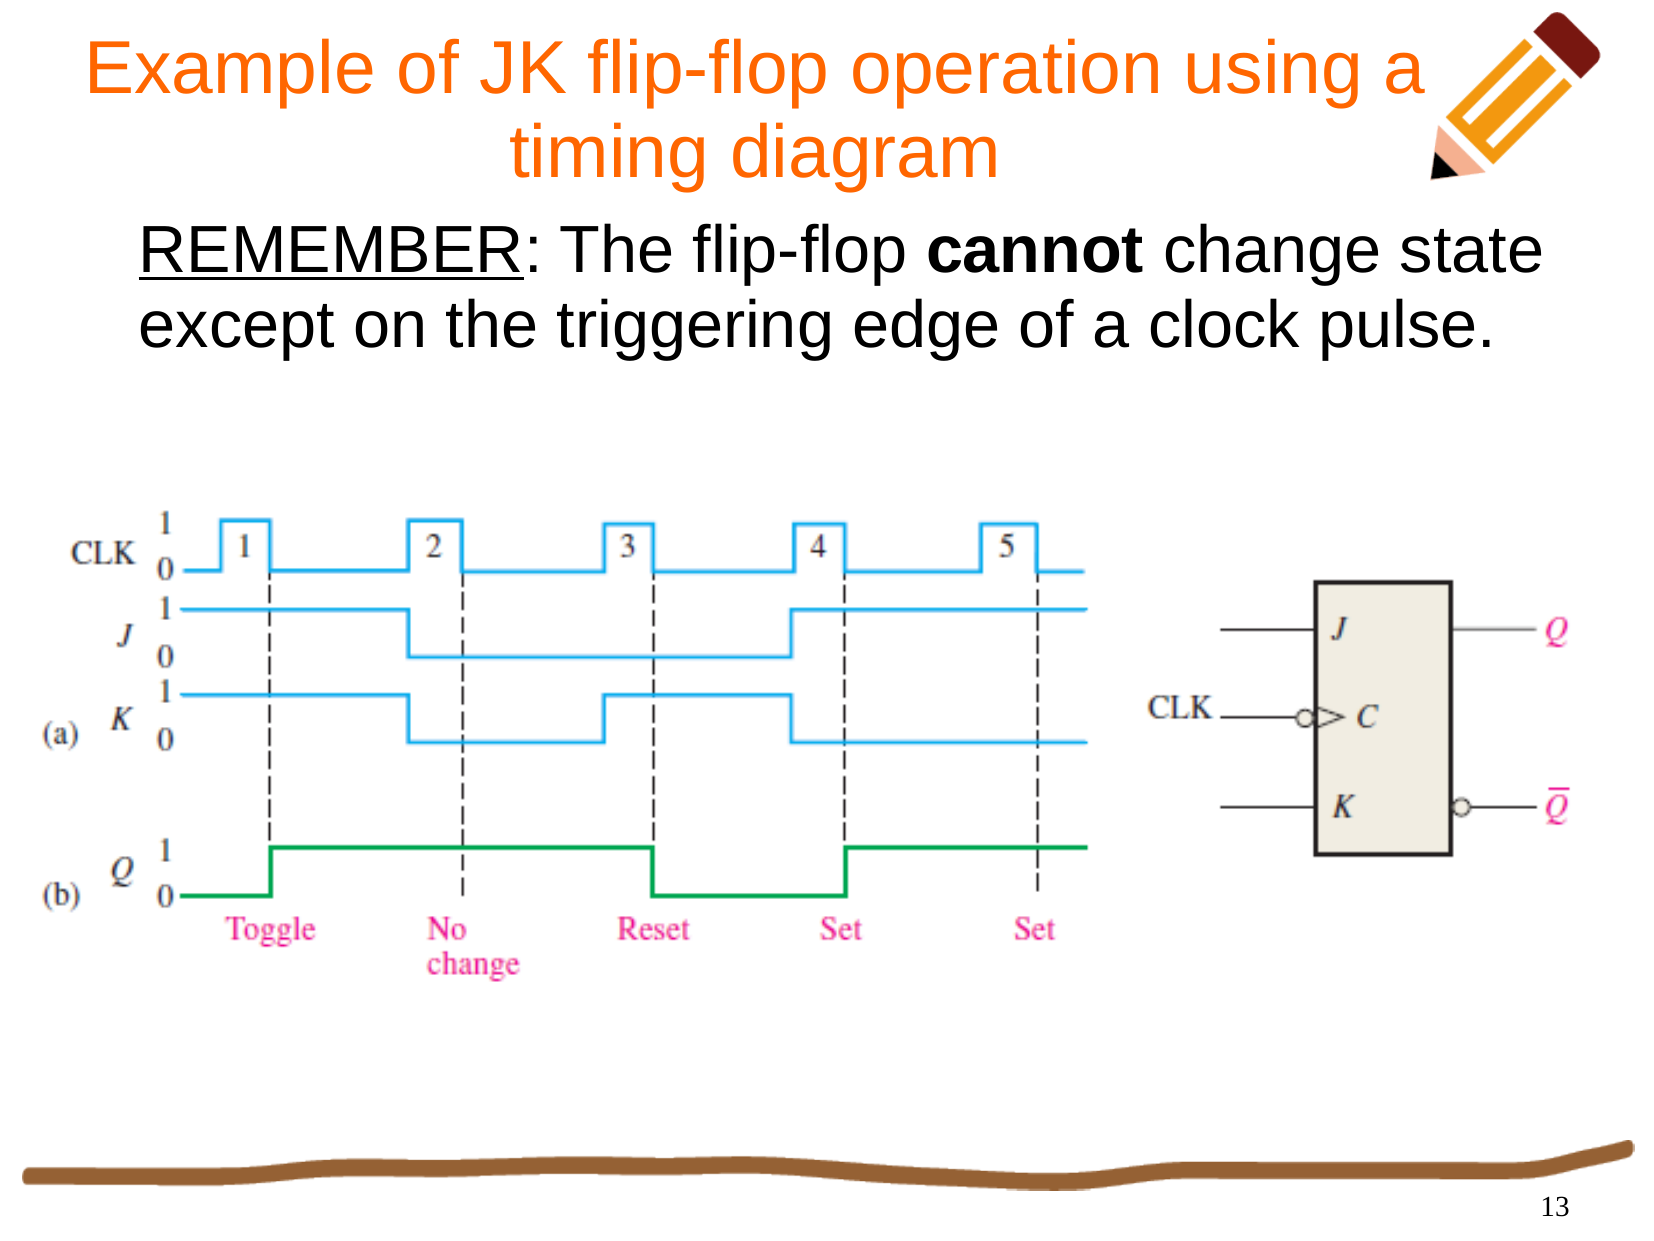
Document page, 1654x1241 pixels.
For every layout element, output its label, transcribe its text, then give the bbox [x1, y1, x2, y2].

title Example of JK flip-flop operation using a timing diagram [82, 23, 1429, 198]
picture [1430, 12, 1601, 181]
picture [22, 1140, 1635, 1191]
slide_number 13 [1185, 1190, 1570, 1240]
picture [13, 484, 1619, 998]
list REMEMBER: The flip-flop cannot change state except on the triggering edge of a clock pulse. [82, 208, 1571, 414]
